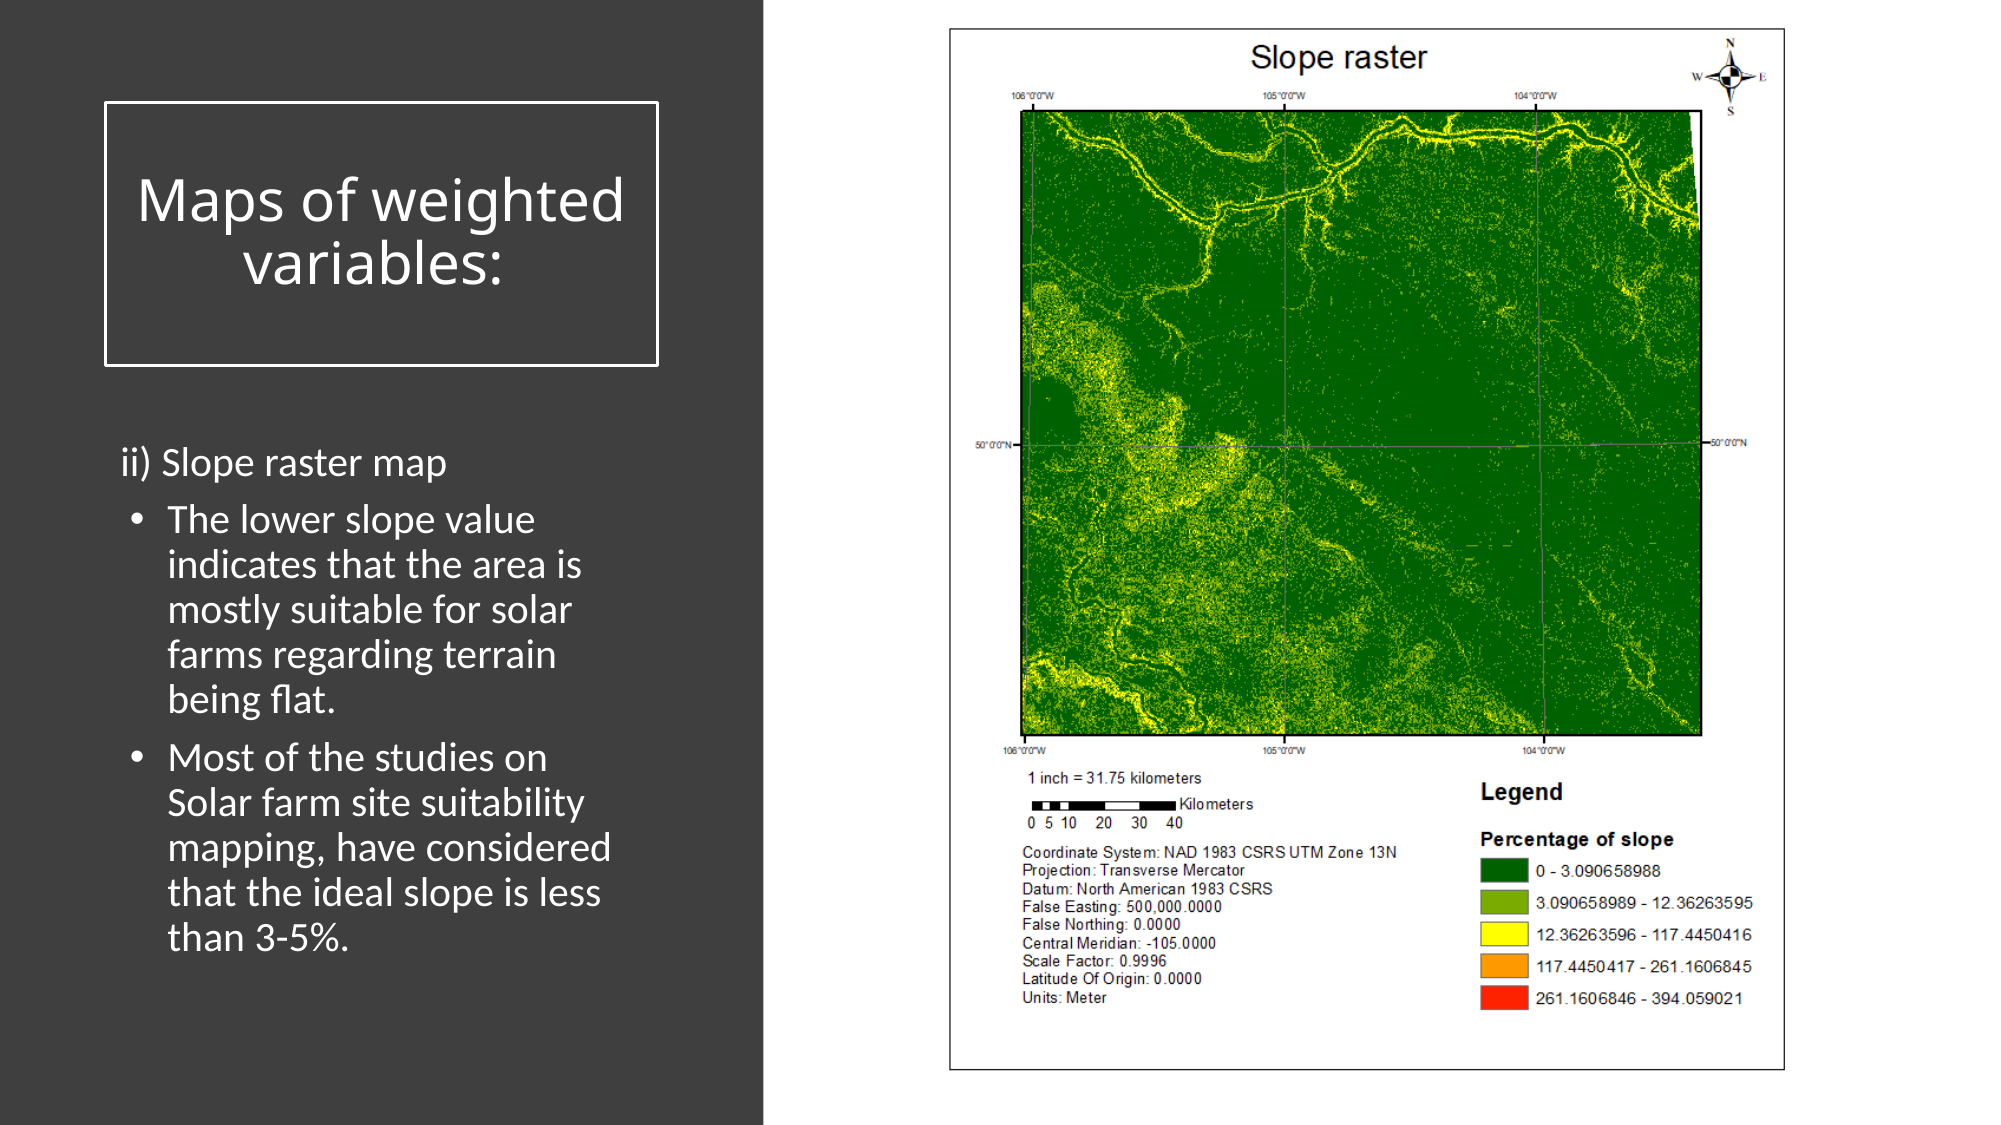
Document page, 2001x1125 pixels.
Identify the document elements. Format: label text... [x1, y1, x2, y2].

text_box ii) Slope raster map The lower slope value indicates that the area is mostly suitable for solar farms regarding terrain being flat. Most of the studies on Solar farm site suitability mapping, have considered that the ideal slope is less than 3-5%. [105, 432, 658, 993]
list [881, 19, 1844, 1125]
text_box [0, 0, 764, 1125]
title Maps of weighted variables: [105, 102, 658, 366]
